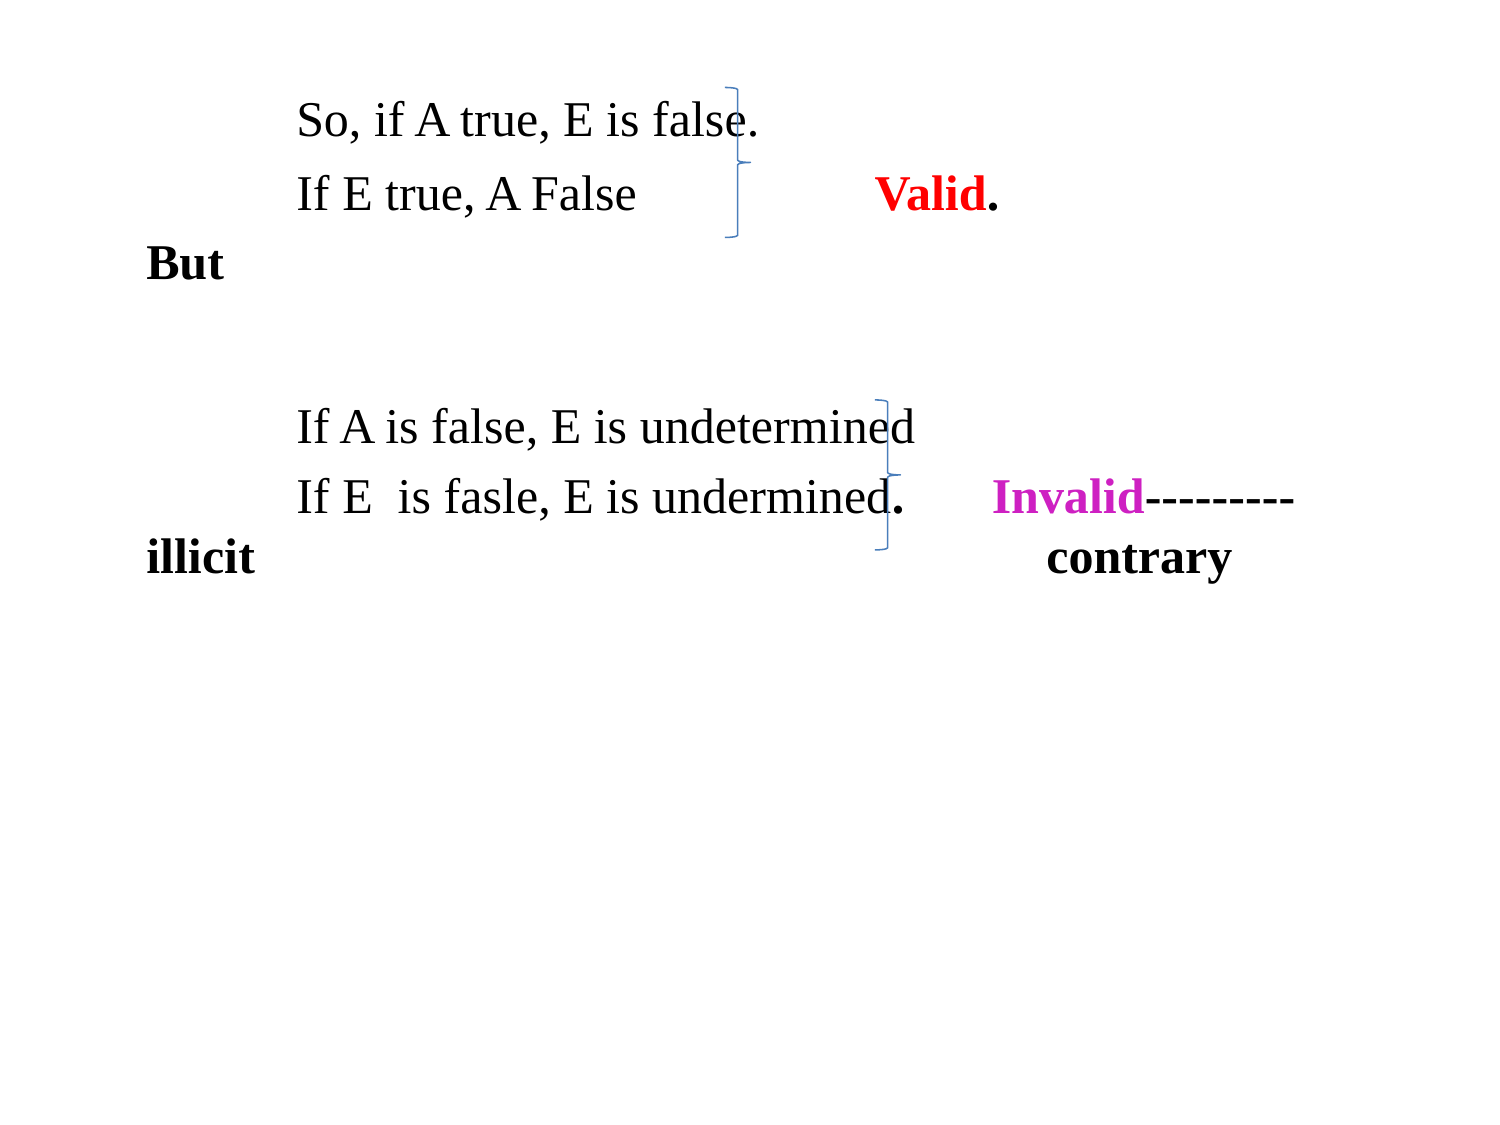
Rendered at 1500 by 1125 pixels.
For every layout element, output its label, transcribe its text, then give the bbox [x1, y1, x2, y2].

text_box [724, 86, 752, 239]
text_box [874, 399, 902, 551]
list So, if A true, E is false. If E true, A False Valid. But If A is false, E is undetermined If E is fasle, E is undermined. Invalid--------- illicit contrary [75, 62, 1425, 1075]
